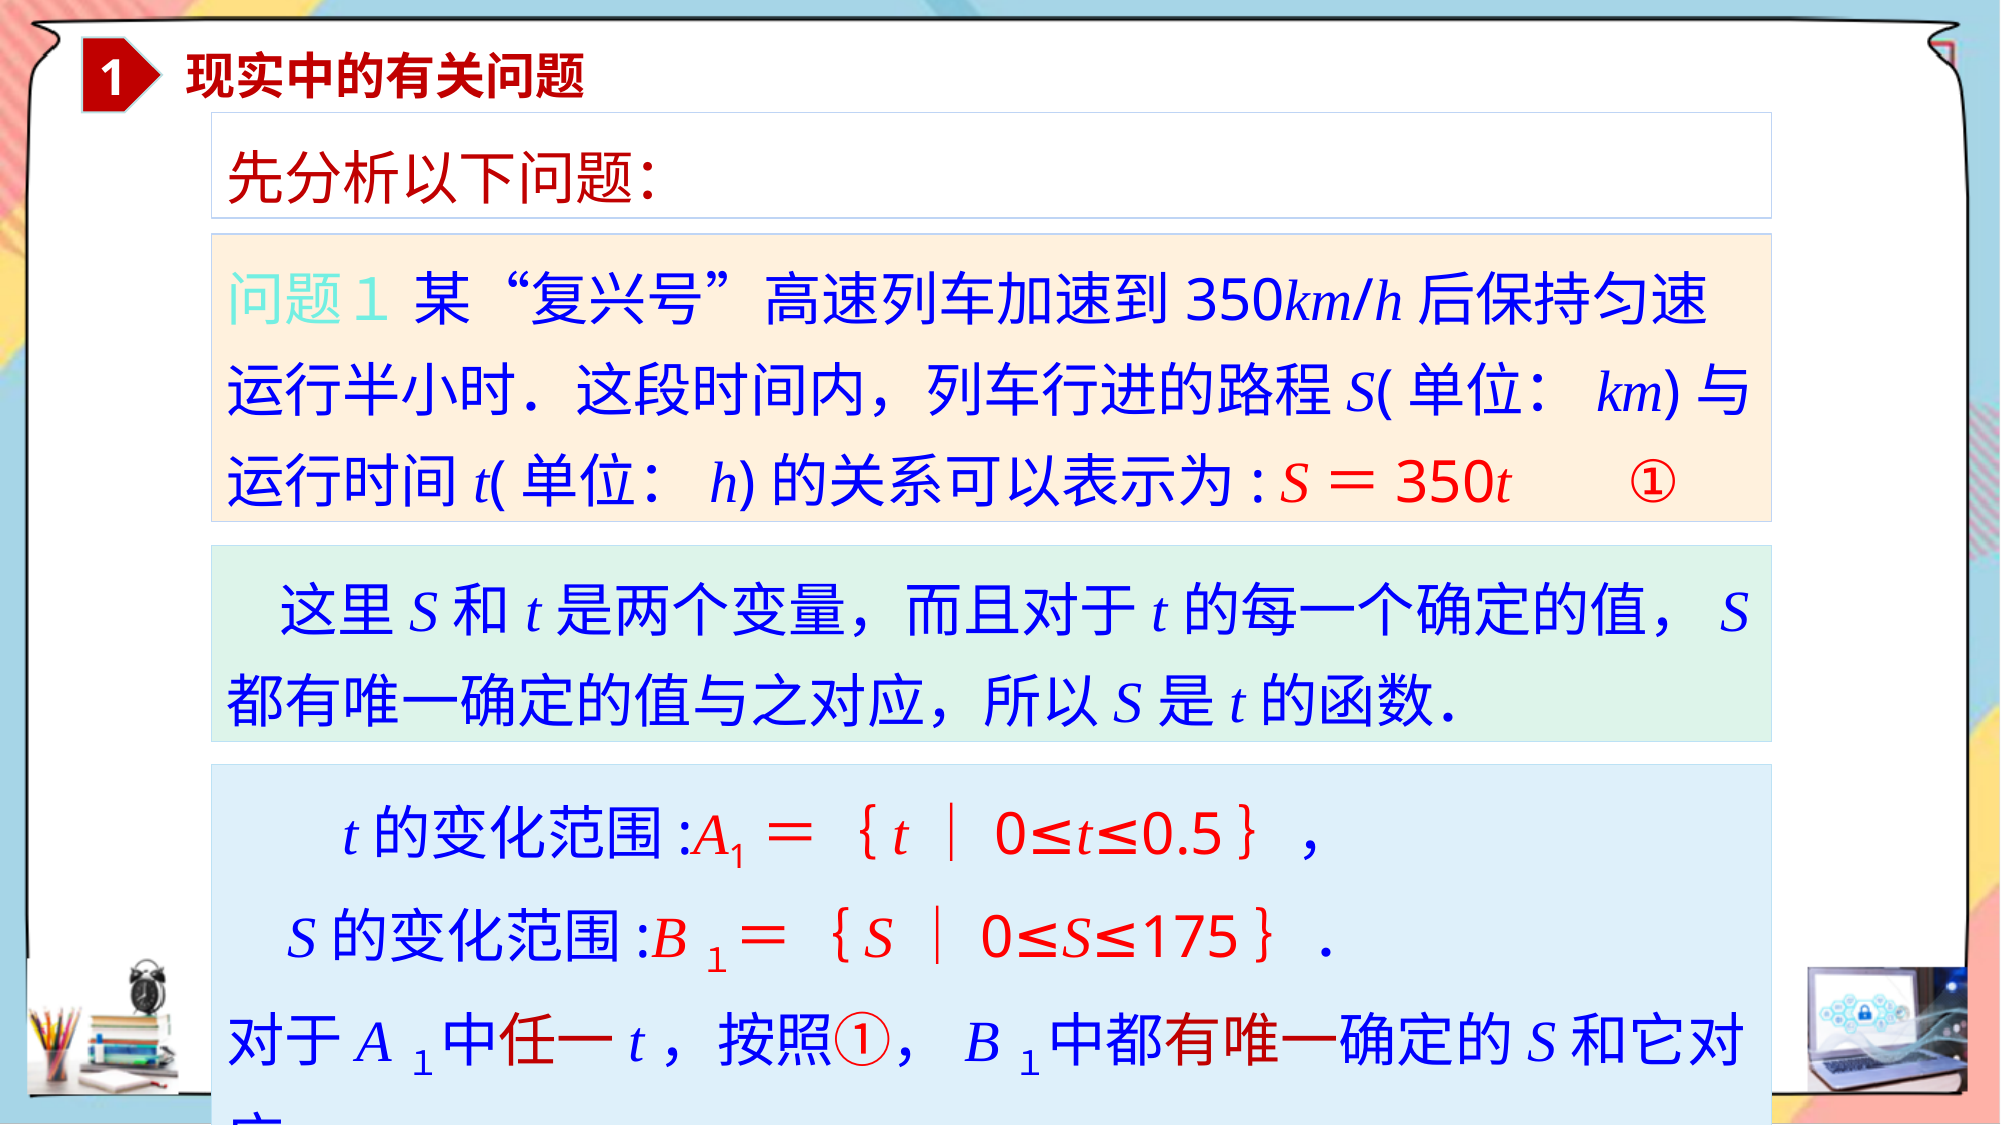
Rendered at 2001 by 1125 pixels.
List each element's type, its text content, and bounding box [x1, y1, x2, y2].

text_box 先分析以下问题： [211, 112, 1772, 219]
text_box 这里S和t是两个变量，而且对于t的每一个确定的值，S都有唯一确定的值与之对应，所以S是t的函数． [211, 545, 1772, 742]
picture [0, 0, 2001, 1125]
text_box 现实中的有关问题 [162, 44, 608, 105]
text_box 1 [82, 37, 163, 113]
text_box 问题１ 某“复兴号”高速列车加速到350km/h后保持匀速运行半小时．这段时间内，列车行进的路程S(单位：km)与运行时间t(单位：h)的关系可以表示为: S＝350t ① [211, 234, 1772, 522]
text_box t的变化范围:A1＝｛t｜0≤t≤0.5｝， S的变化范围:B１＝｛S｜0≤S≤175｝． 对于A１中任一t，按照①，B１中都有唯一确定的S和它对应. [211, 764, 1772, 1125]
